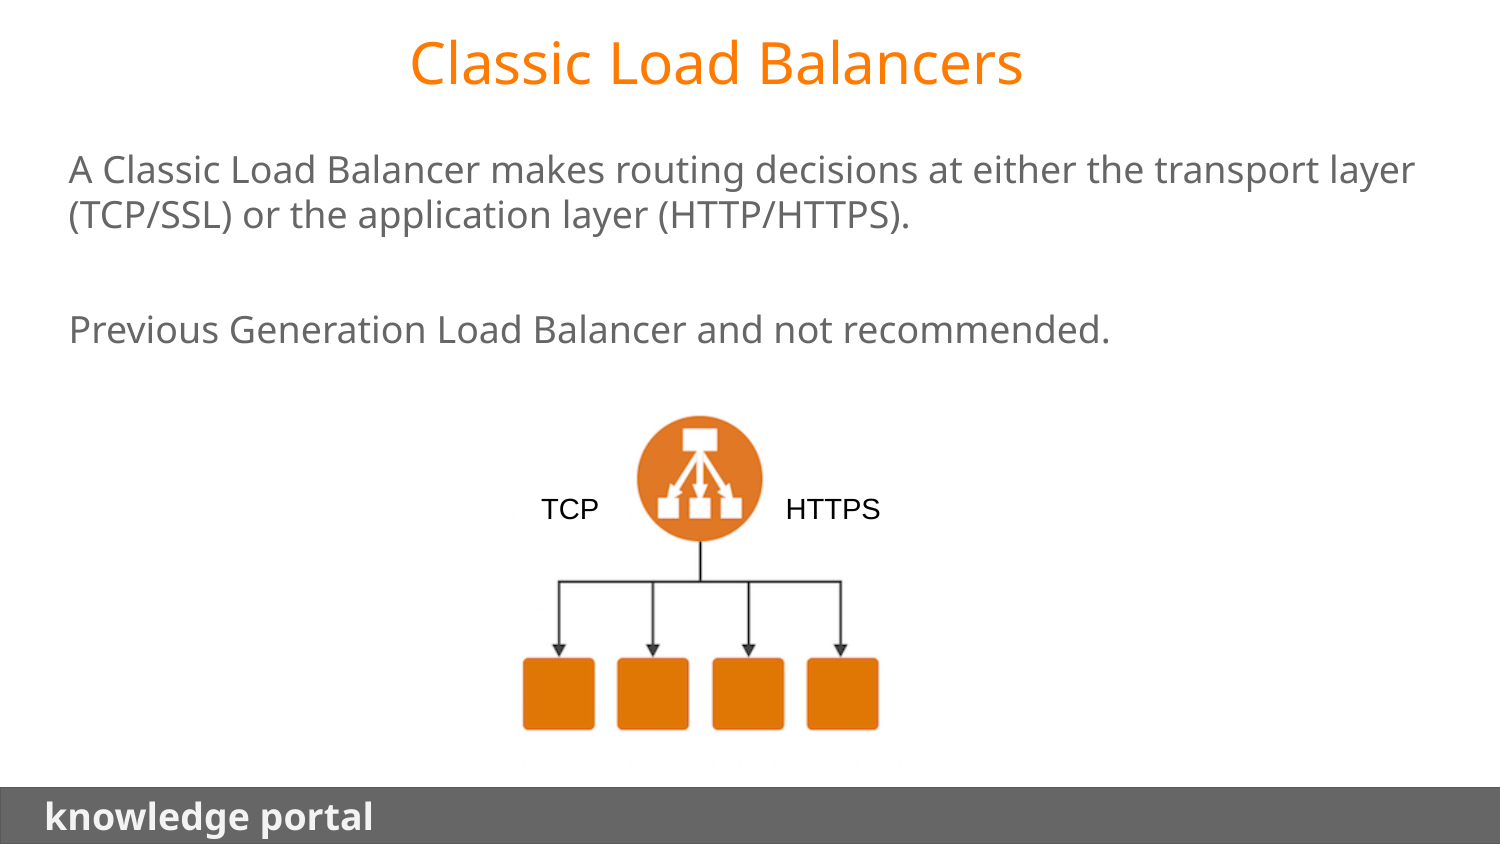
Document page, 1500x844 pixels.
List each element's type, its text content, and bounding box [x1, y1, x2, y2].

text_box knowledge portal [0, 787, 1500, 844]
subtitle Classic Load Balancers [10, 11, 1424, 117]
text_box A Classic Load Balancer makes routing decisions at either the transport layer (TCP/SSL) or the application layer (HTTP/HTTPS). Previous Generation Load Balancer and not recommended. [53, 130, 1490, 256]
picture [492, 383, 908, 771]
